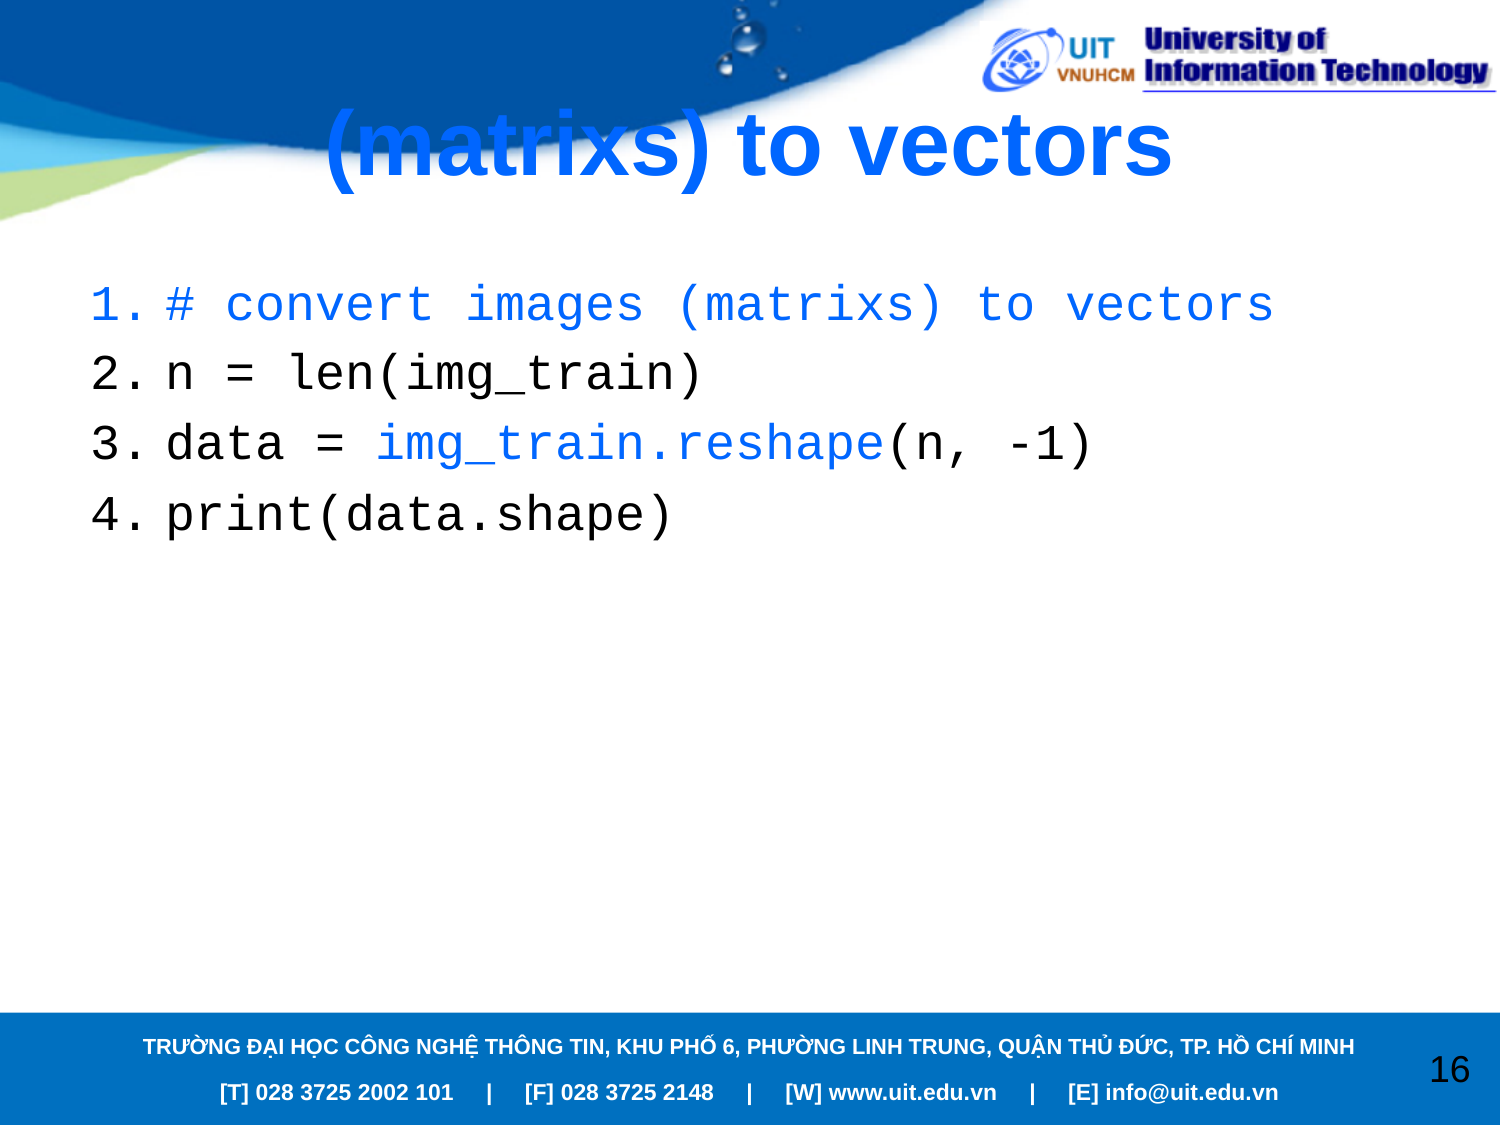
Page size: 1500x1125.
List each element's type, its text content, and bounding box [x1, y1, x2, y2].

picture [0, 0, 1500, 1012]
title (matrixs) to vectors [75, 45, 1425, 233]
list # convert images (matrixs) to vectors n = len(img_train) data = img_train.reshape(n, -1) print(data.shape) [75, 262, 1425, 1005]
